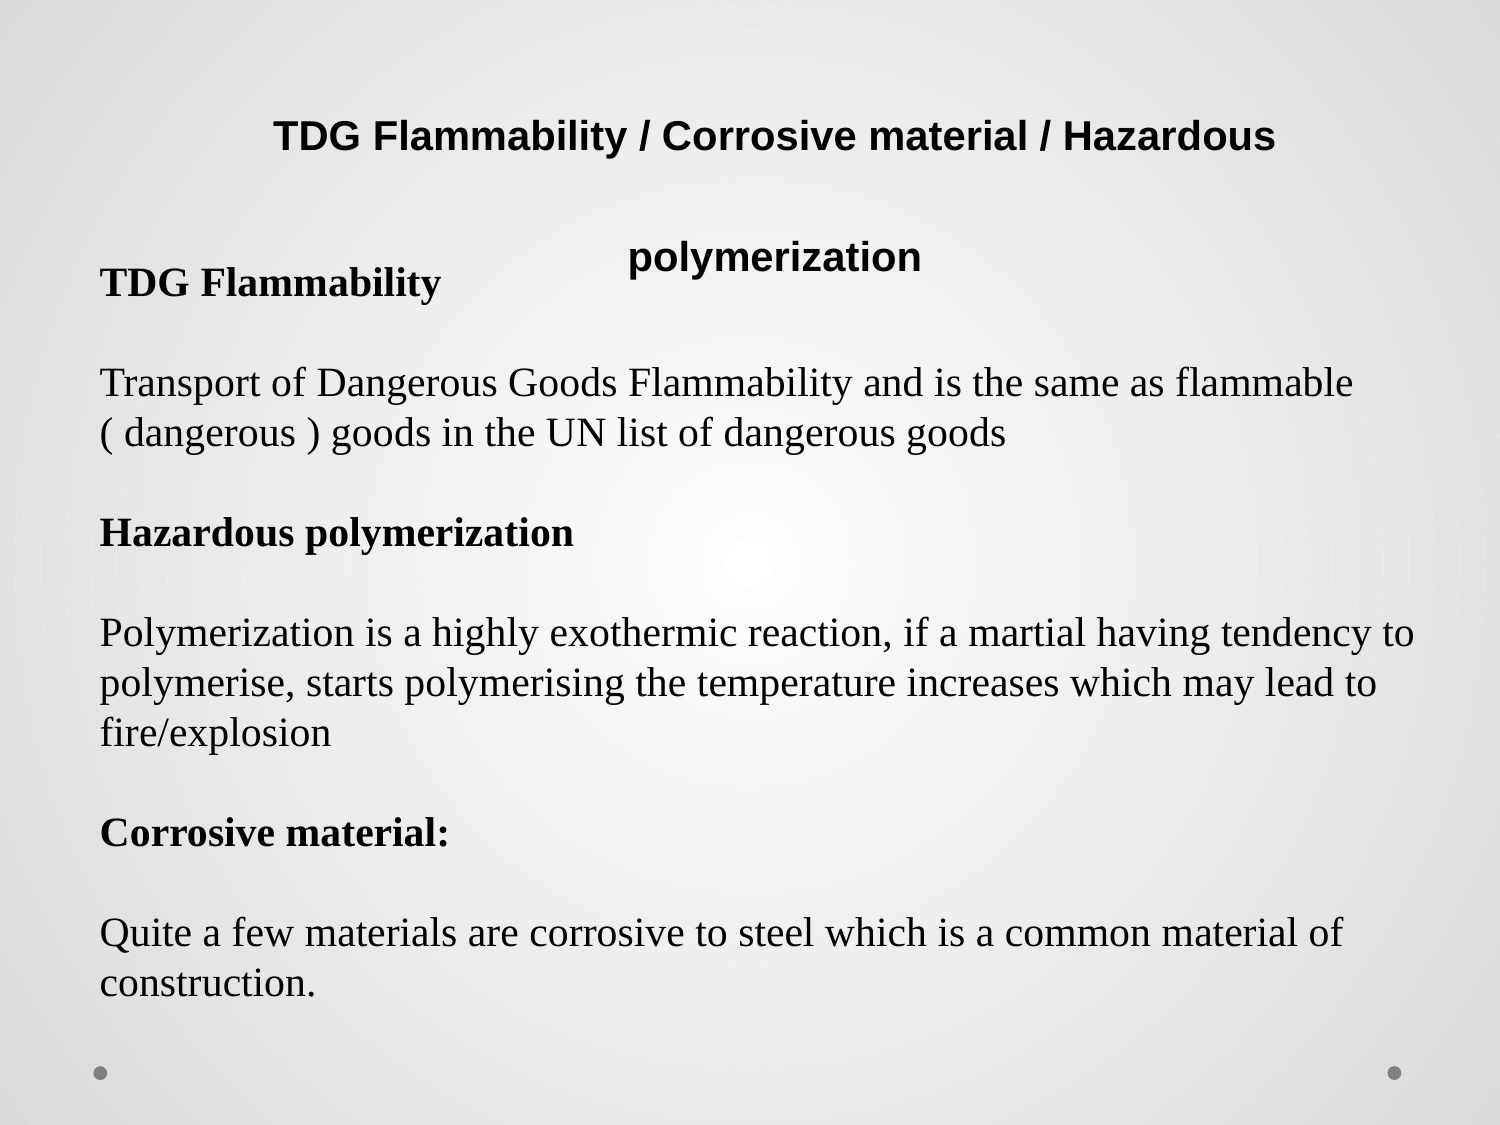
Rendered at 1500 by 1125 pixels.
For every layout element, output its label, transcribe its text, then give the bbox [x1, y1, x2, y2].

title TDG Flammability / Corrosive material / Hazardous polymerization [112, 99, 1438, 247]
text_box TDG Flammability Transport of Dangerous Goods Flammability and is the same as flammable ( dangerous ) goods in the UN list of dangerous goods Hazardous polymerization Polymerization is a highly exothermic reaction, if a martial having tendency to polymerise, starts polymerising the temperature increases which may lead to fire/explosion Corrosive material: Quite a few materials are corrosive to steel which is a common material of construction. [84, 247, 1438, 1013]
